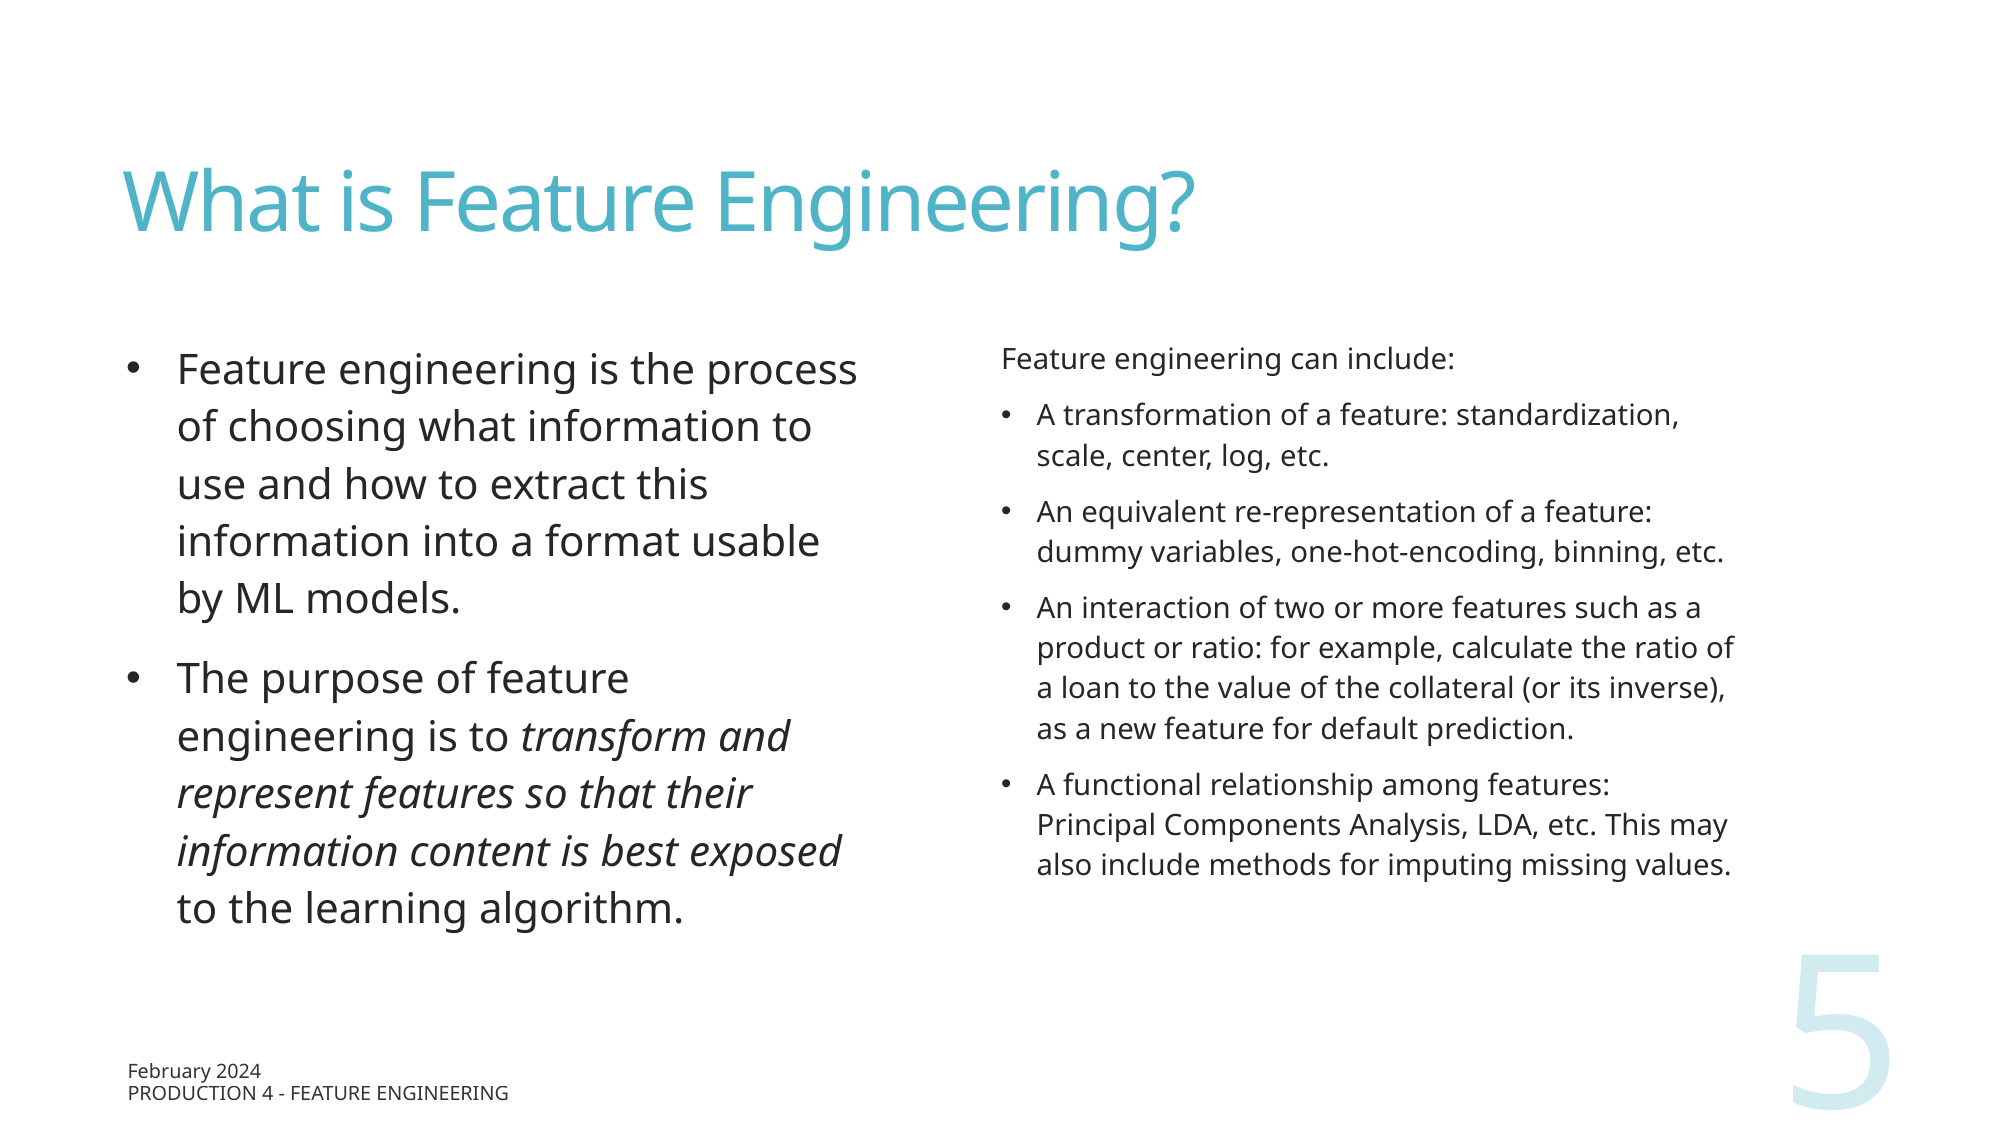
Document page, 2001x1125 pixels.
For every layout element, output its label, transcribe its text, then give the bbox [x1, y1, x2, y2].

title What is Feature Engineering? [107, 81, 1875, 330]
list Feature engineering is the process of choosing what information to use and how to extract this information into a format usable by ML models. The purpose of feature engineering is to transform and represent features so that their information content is best exposed to the learning algorithm. [111, 327, 876, 946]
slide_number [112, 1051, 788, 1075]
slide_number 5 [1437, 963, 1918, 1125]
footer Production 4 - Feature Engineering [112, 1075, 938, 1113]
list Feature engineering can include: A transformation of a feature: standardization, scale, center, log, etc. An equivalent re-representation of a feature: dummy variables, one-hot-encoding, binning, etc. An interaction of two or more features such as a product or ratio: for example, calculate the ratio of a loan to the value of the collateral (or its inverse), as a new feature for default prediction. A functional relationship among features: Principal Components Analysis, LDA, etc. This may also include methods for imputing missing values. [986, 327, 1752, 946]
